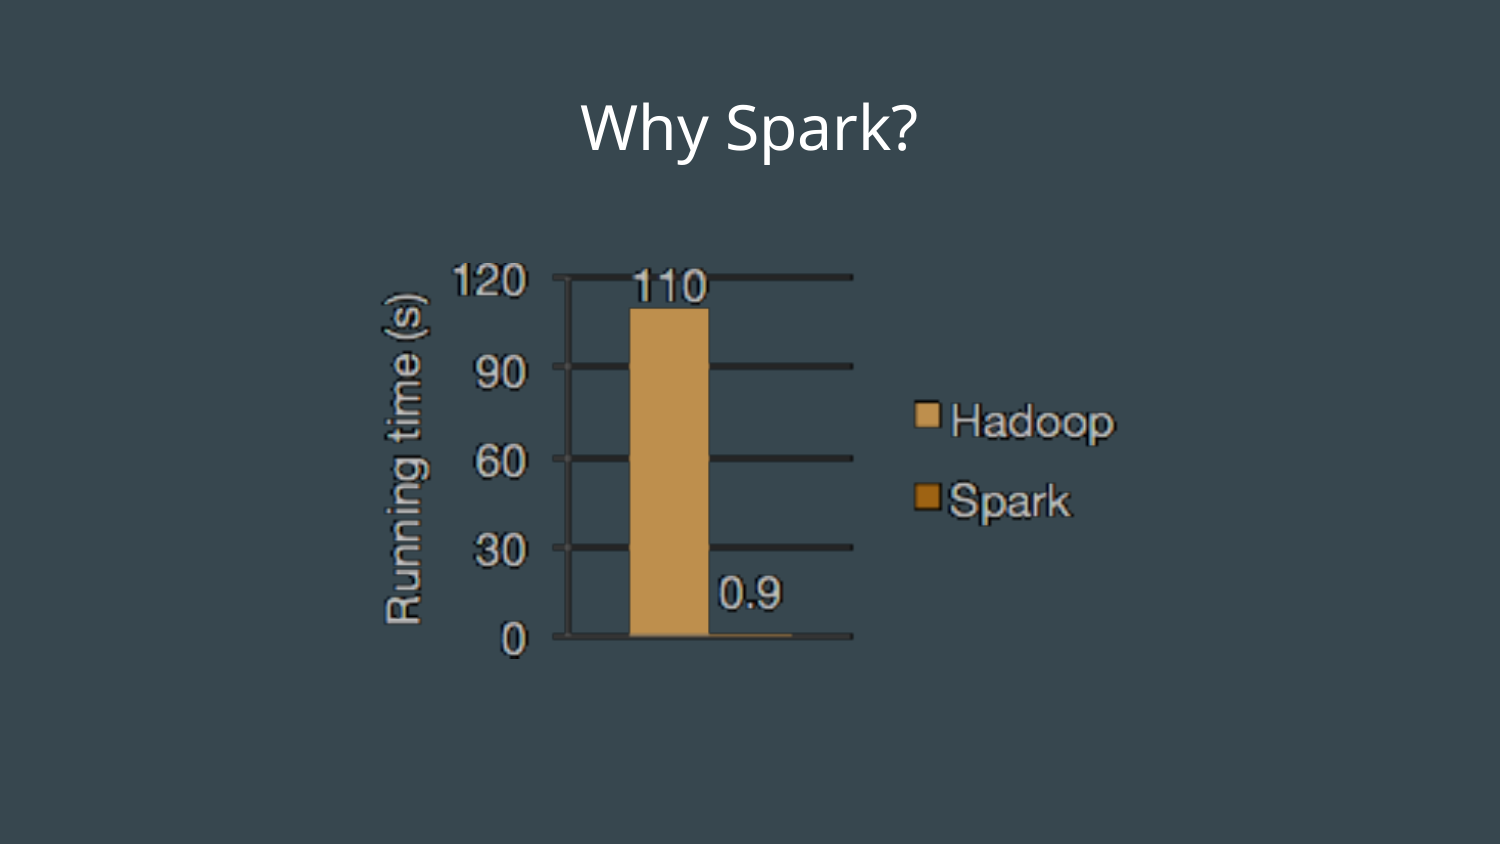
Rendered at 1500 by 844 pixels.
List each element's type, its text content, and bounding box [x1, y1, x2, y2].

picture [367, 263, 1133, 659]
title Why Spark? [51, 72, 1449, 167]
